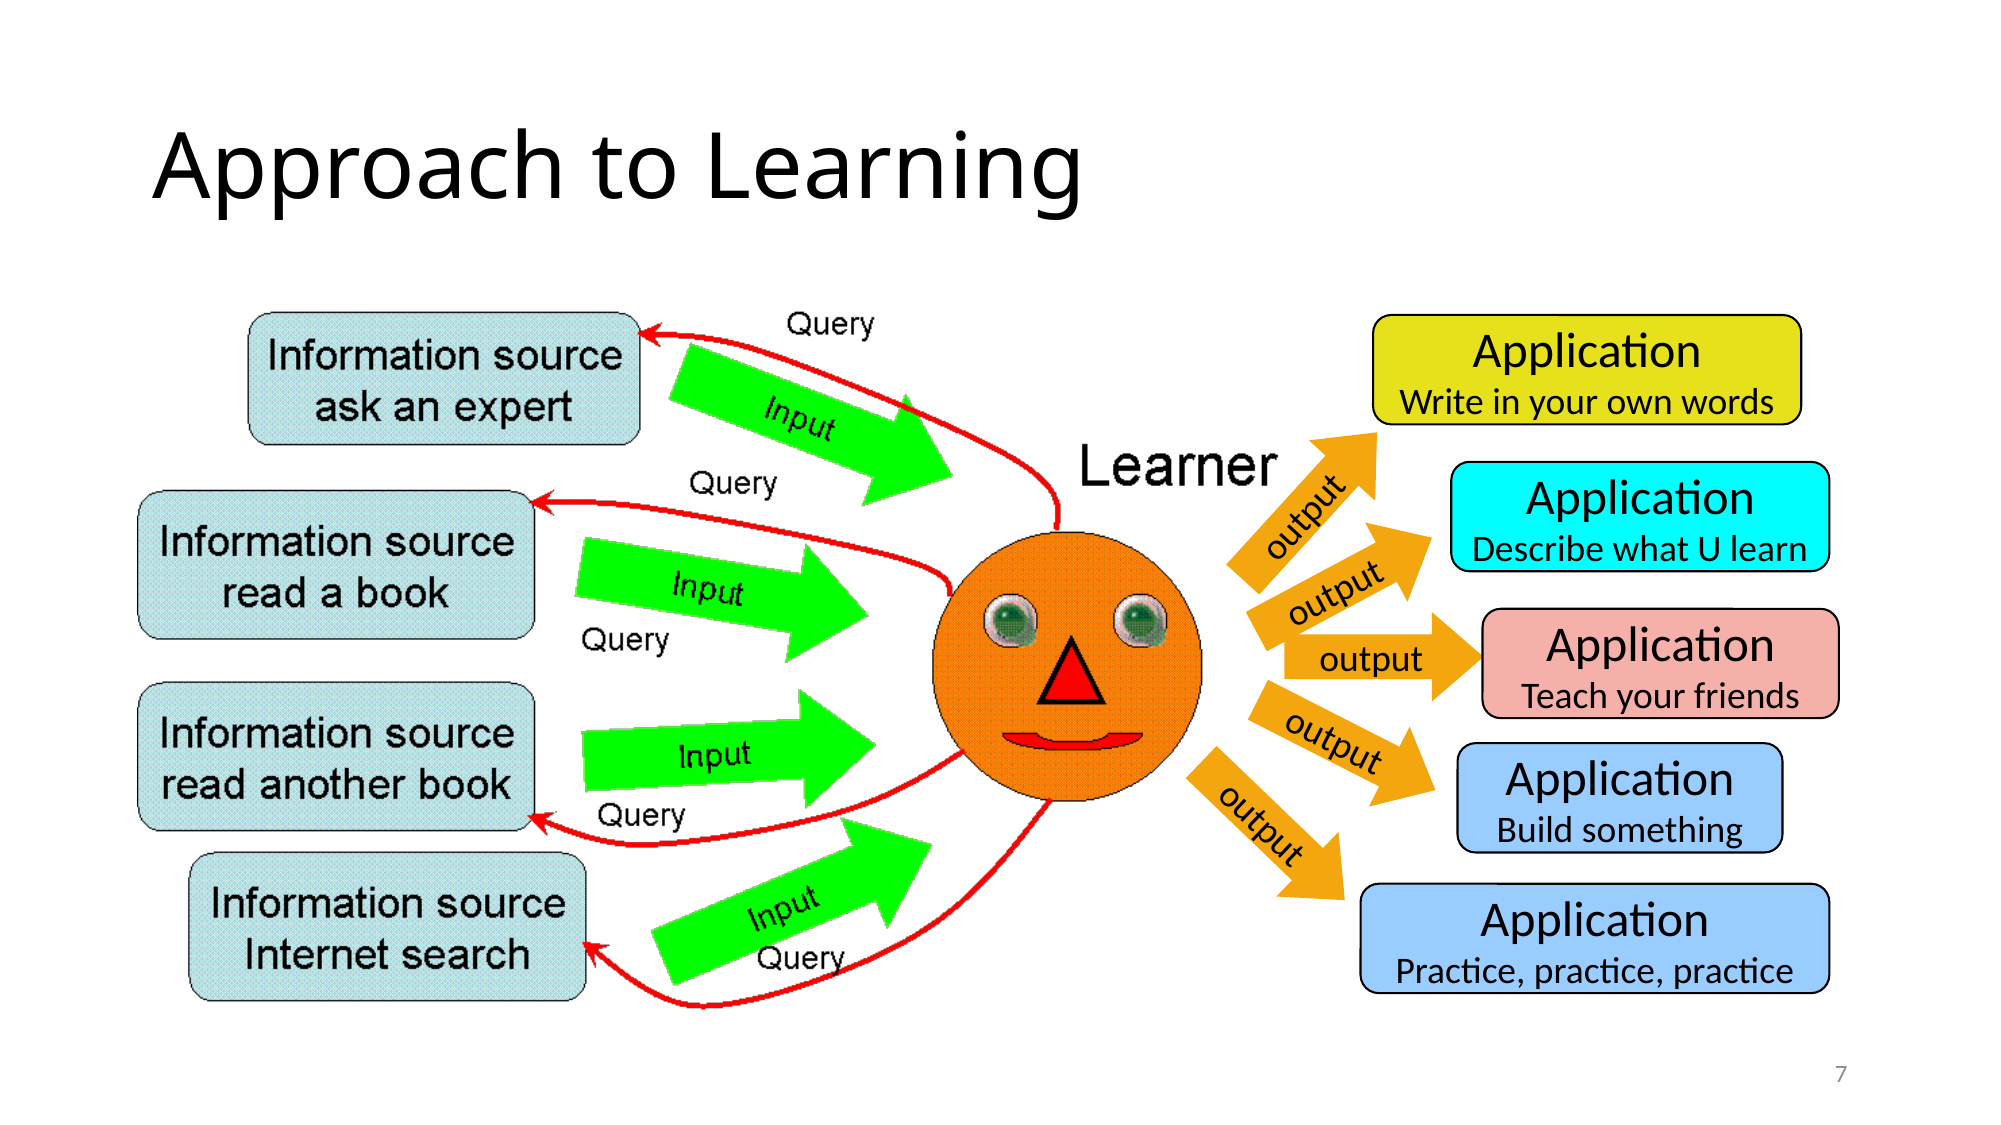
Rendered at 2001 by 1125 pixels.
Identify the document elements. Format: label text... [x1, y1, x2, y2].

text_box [1174, 315, 1839, 994]
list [137, 297, 1297, 1011]
title Approach to Learning [137, 59, 1863, 278]
slide_number 7 [1412, 1042, 1863, 1103]
